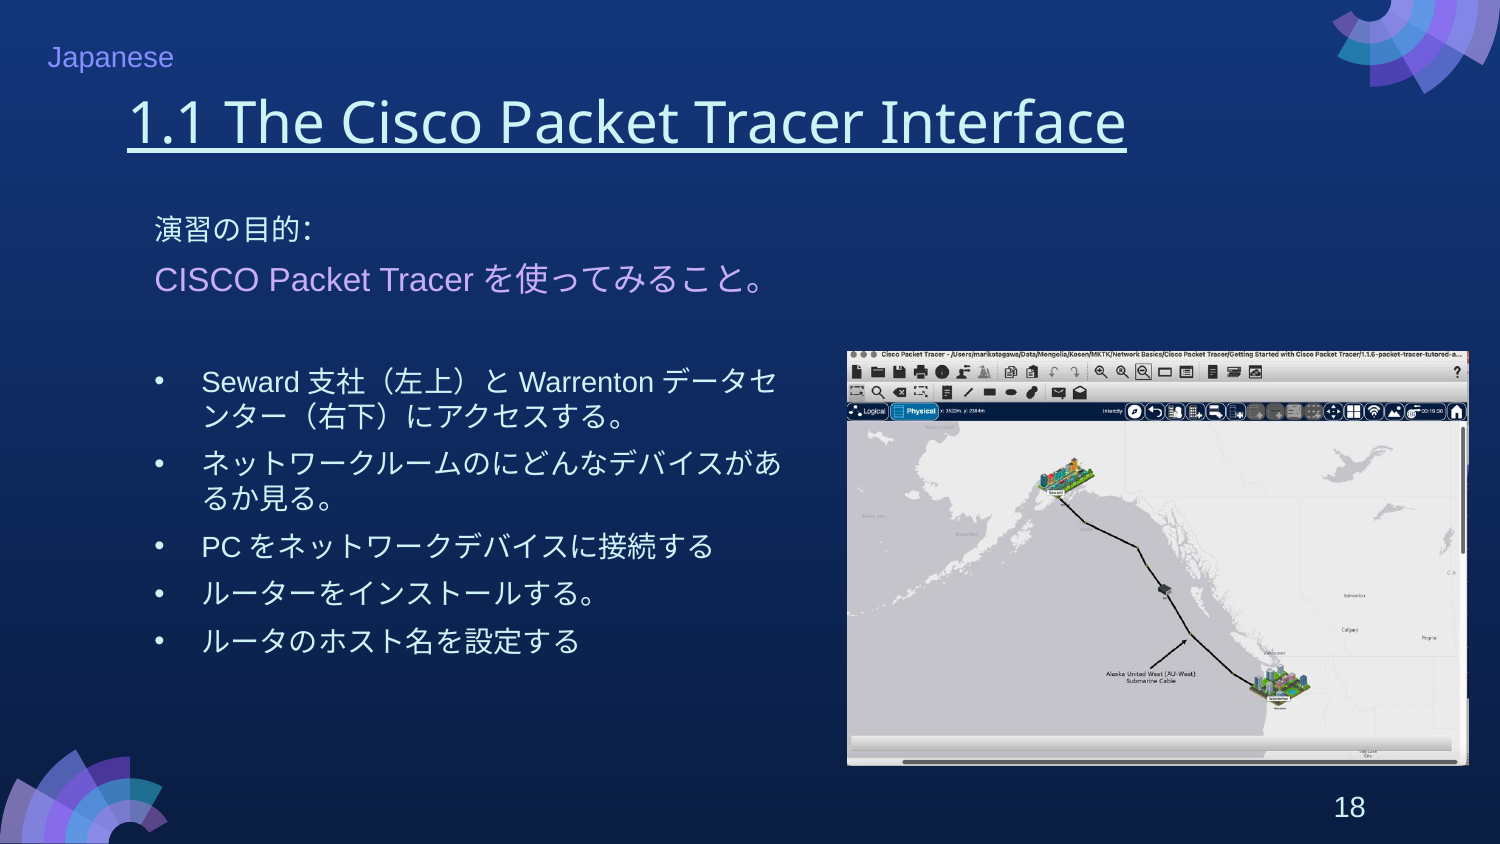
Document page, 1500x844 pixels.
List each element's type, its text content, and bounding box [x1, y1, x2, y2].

text_box 18 [874, 780, 1381, 826]
title 1.1 The Cisco Packet Tracer Interface [112, 70, 1460, 155]
text_box 演習の目的： CISCO Packet Tracerを使ってみること。 Seward支社（左上）とWarrentonデータセンター（右下）にアクセスする。 ネットワークルームのにどんなデバイスがあるか見る。 PCをネットワークデバイスに接続する ルーターをインストールする。 ルータのホスト名を設定する [139, 203, 804, 666]
picture [847, 351, 1470, 766]
